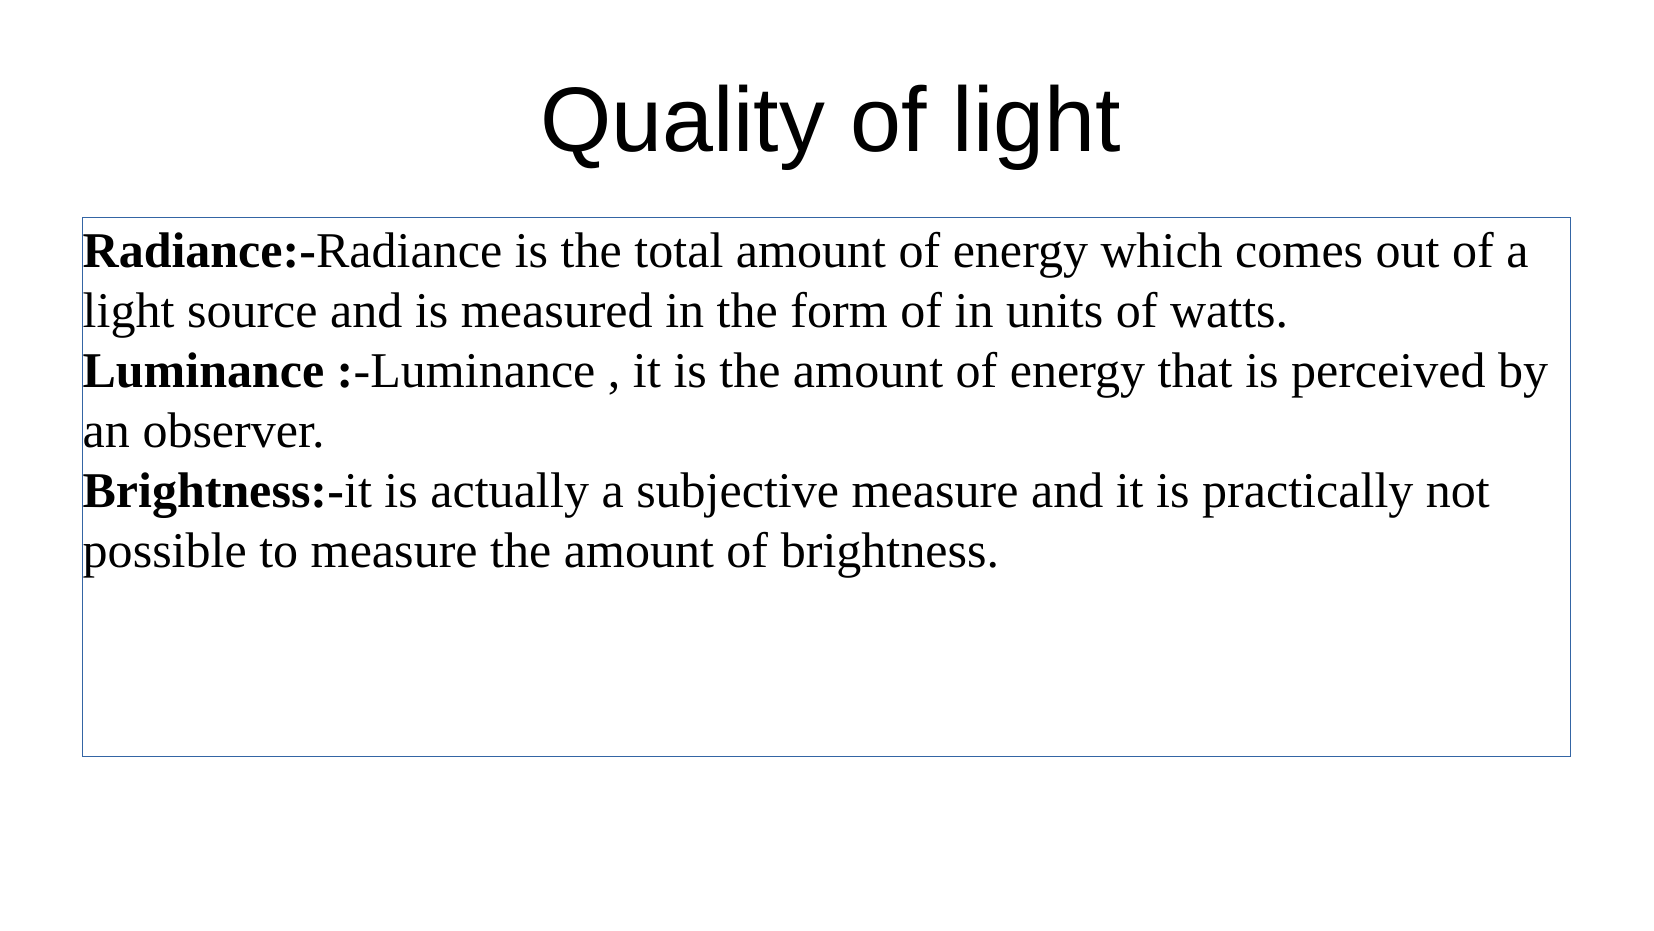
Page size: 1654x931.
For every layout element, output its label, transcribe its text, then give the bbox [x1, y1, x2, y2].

text_box Quality of light [86, 37, 1575, 193]
text_box Radiance:-Radiance is the total amount of energy which comes out of a light source and is measured in the form of in units of watts. Luminance :-Luminance , it is the amount of energy that is perceived by an observer. Brightness:-it is actually a subjective measure and it is practically not possible to measure the amount of brightness. [82, 217, 1571, 757]
